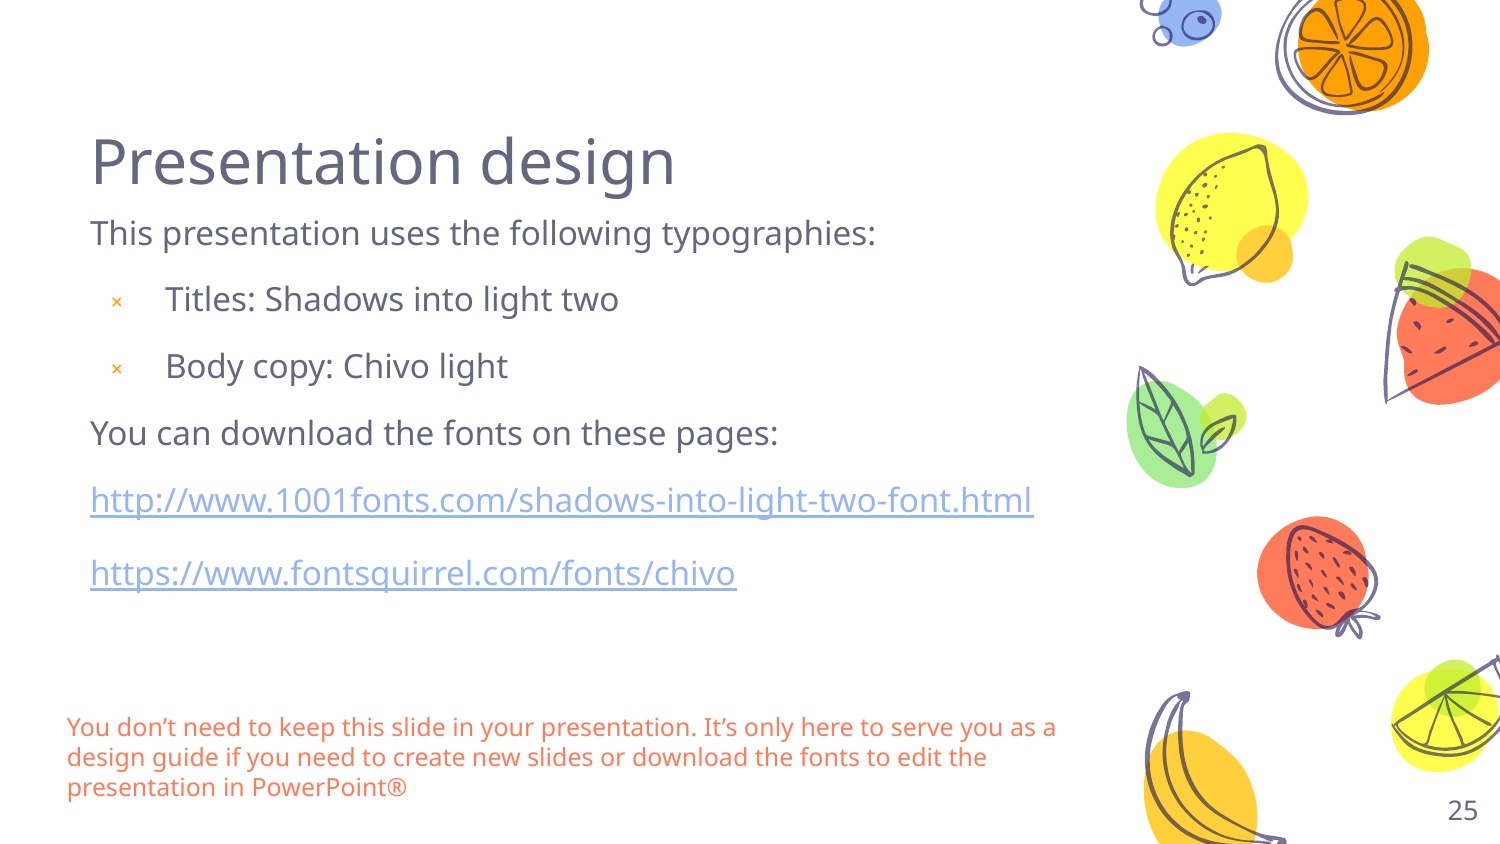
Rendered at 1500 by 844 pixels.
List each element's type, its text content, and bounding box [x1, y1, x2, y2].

text_box You don’t need to keep this slide in your presentation. It’s only here to serve you as a design guide if you need to create new slides or download the fonts to edit the presentation in PowerPoint® [51, 696, 1102, 785]
slide_number ‹#› [1403, 779, 1494, 844]
title Presentation design [75, 71, 1057, 196]
list This presentation uses the following typographies: Titles: Shadows into light two Body copy: Chivo light You can download the fonts on these pages: http://www.1001fonts.com/shadows-into-light-two-font.html https://www.fontsquirrel.com/fonts/chivo [75, 196, 1425, 634]
